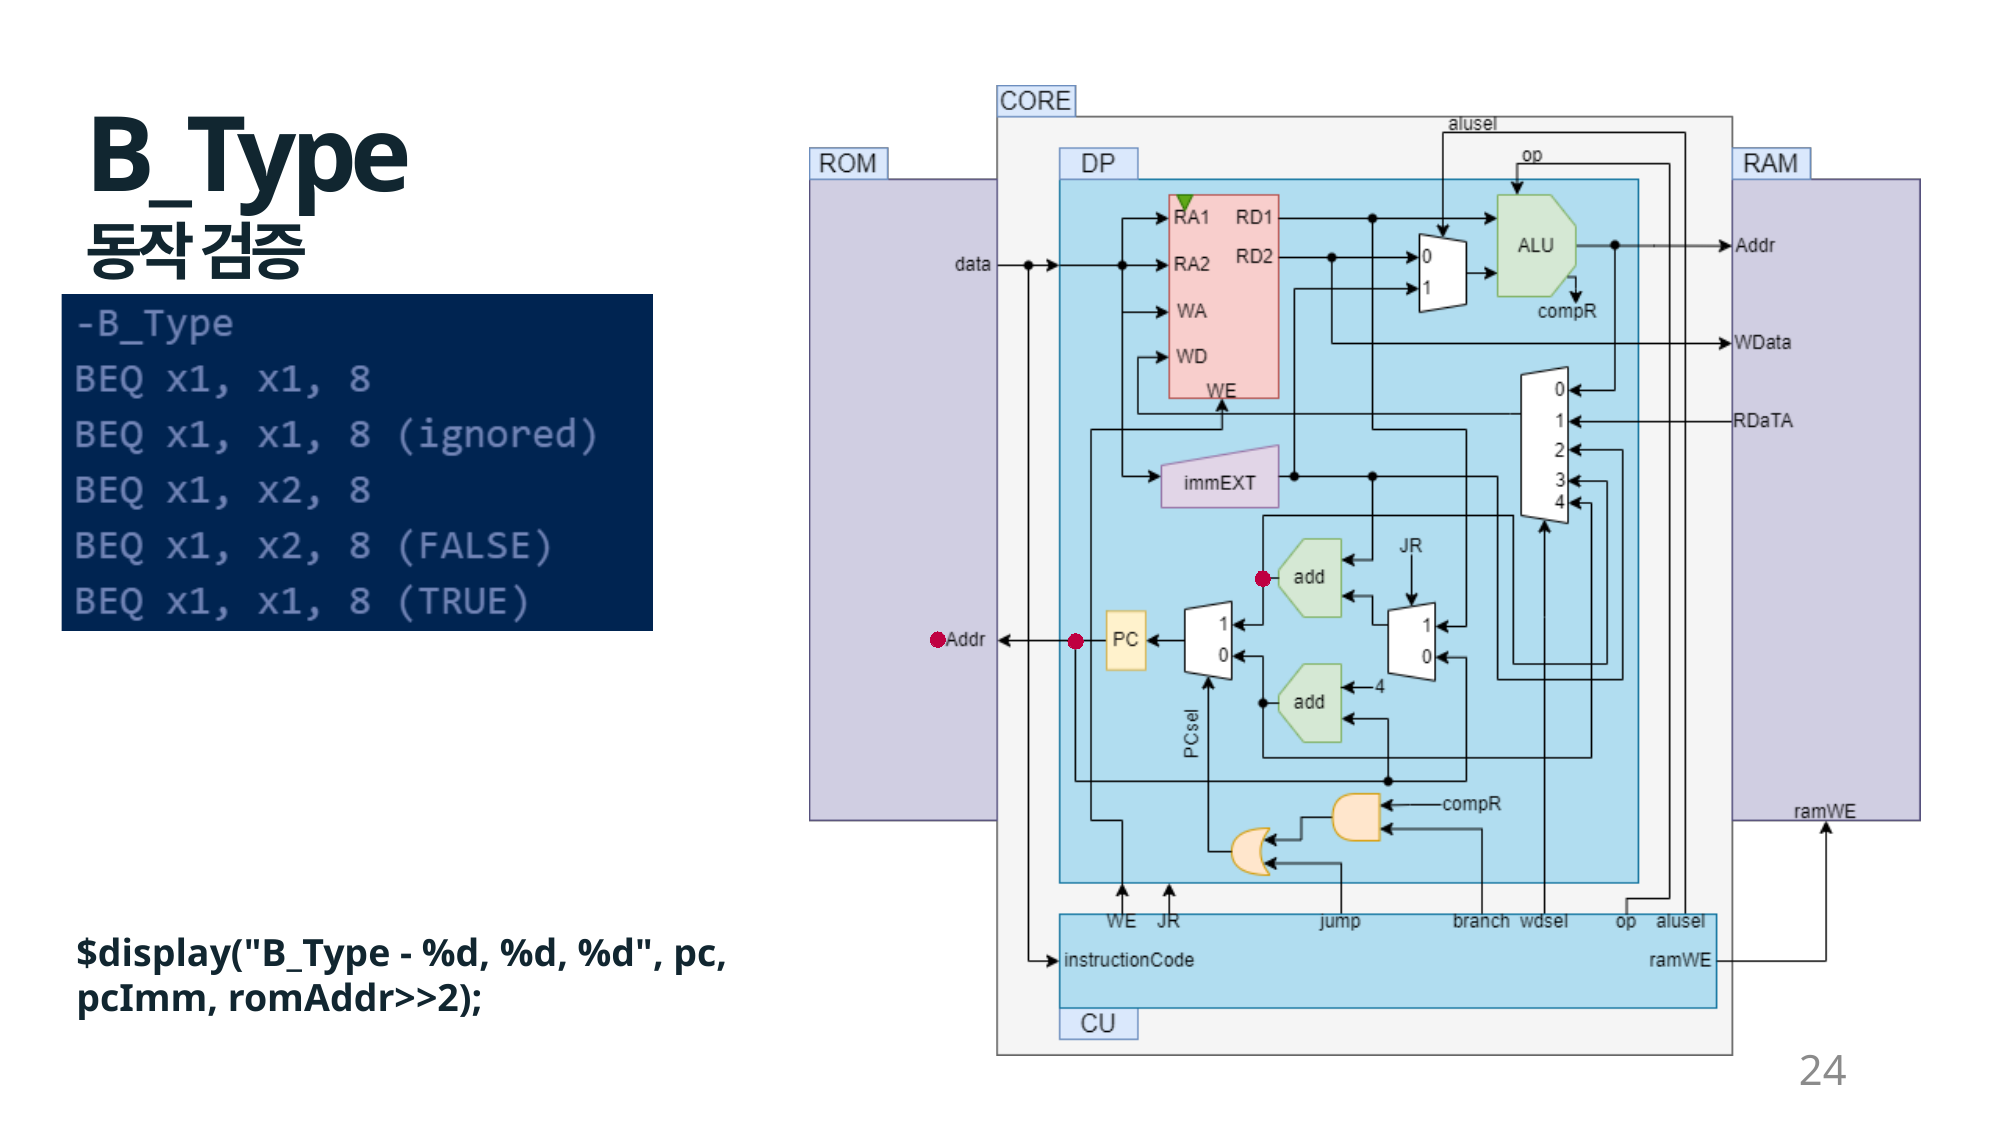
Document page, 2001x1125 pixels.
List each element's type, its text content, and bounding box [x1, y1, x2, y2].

slide_number 24 [1412, 1056, 1862, 1103]
picture [61, 294, 654, 631]
text_box $display("B_Type - %d, %d, %d", pc, pcImm, romAddr>>2); [61, 922, 809, 1027]
picture [809, 85, 1921, 1056]
text_box B_Type 동작 검증 [71, 79, 1595, 295]
